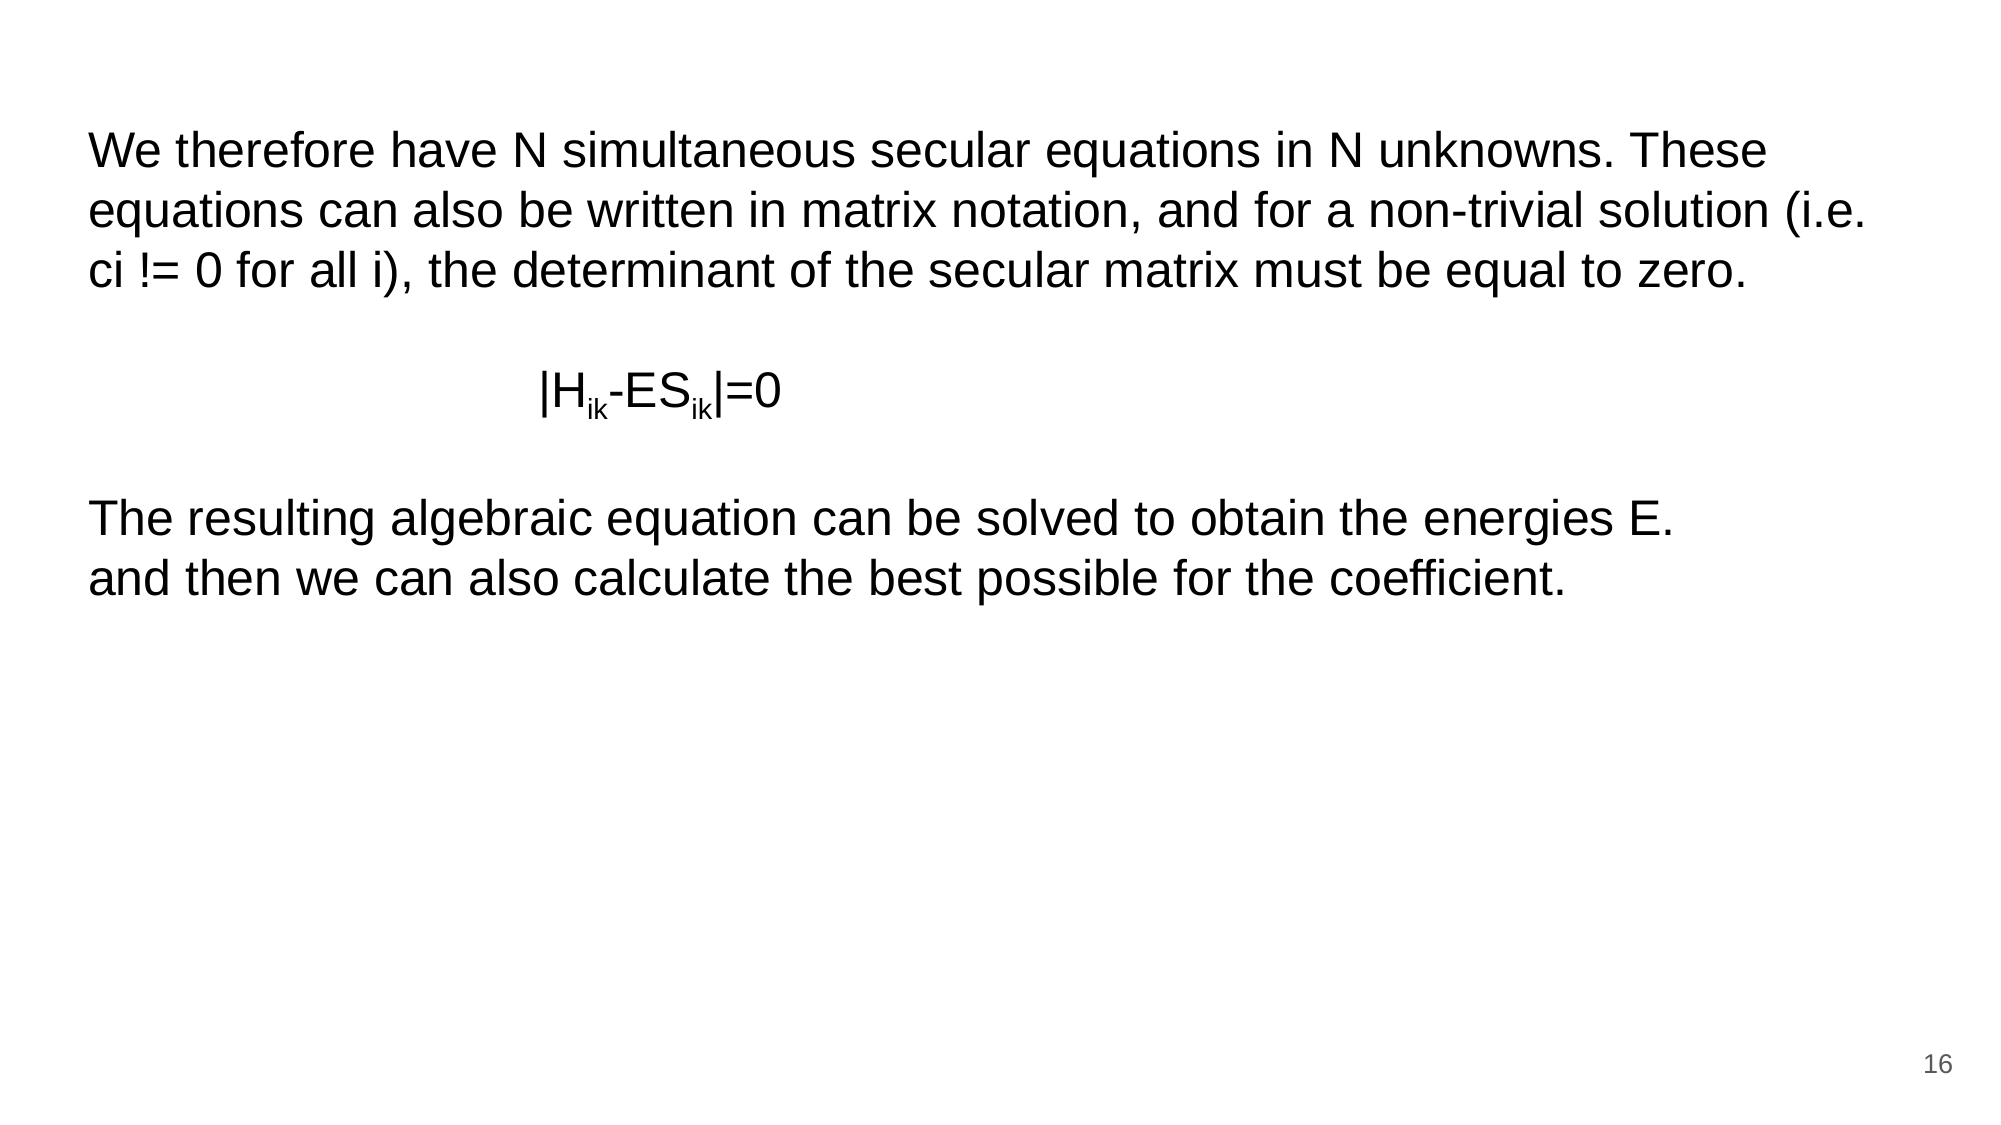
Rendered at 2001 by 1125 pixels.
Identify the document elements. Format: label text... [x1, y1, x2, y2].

slide_number ‹#› [1853, 1019, 1974, 1106]
title We therefore have N simultaneous secular equations in N unknowns. These equations can also be written in matrix notation, and for a non-trivial solution (i.e. ci != 0 for all i), the determinant of the secular matrix must be equal to zero. |Hik-ESik|=0 The resulting algebraic equation can be solved to obtain the energies E. and then we can also calculate the best possible for the coefficient. [68, 97, 1932, 822]
